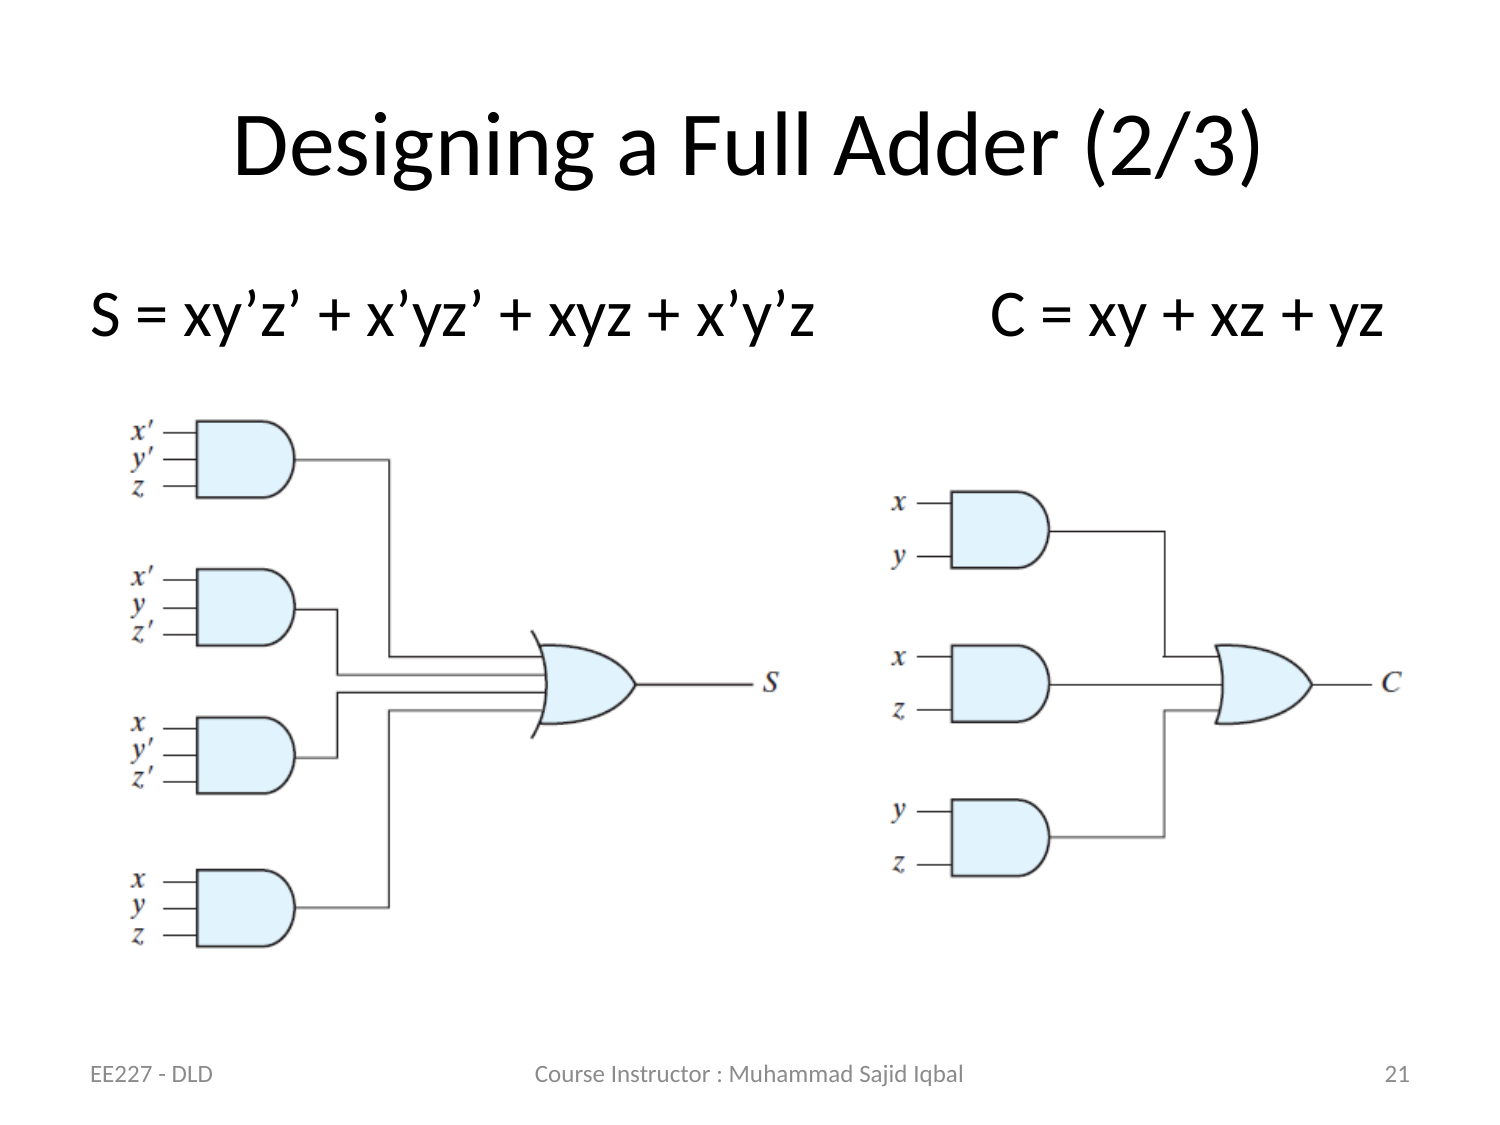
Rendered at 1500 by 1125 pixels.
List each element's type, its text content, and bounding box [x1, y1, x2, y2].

picture [118, 412, 1413, 963]
slide_number 21 [1074, 1042, 1425, 1103]
list S = xy’z’ + x’yz’ + xyz + x’y’z C = xy + xz + yz [75, 262, 1425, 1005]
slide_number EE227 - DLD [75, 1042, 425, 1103]
footer Course Instructor : Muhammad Sajid Iqbal [512, 1042, 988, 1103]
title Designing a Full Adder (2/3) [75, 45, 1425, 233]
